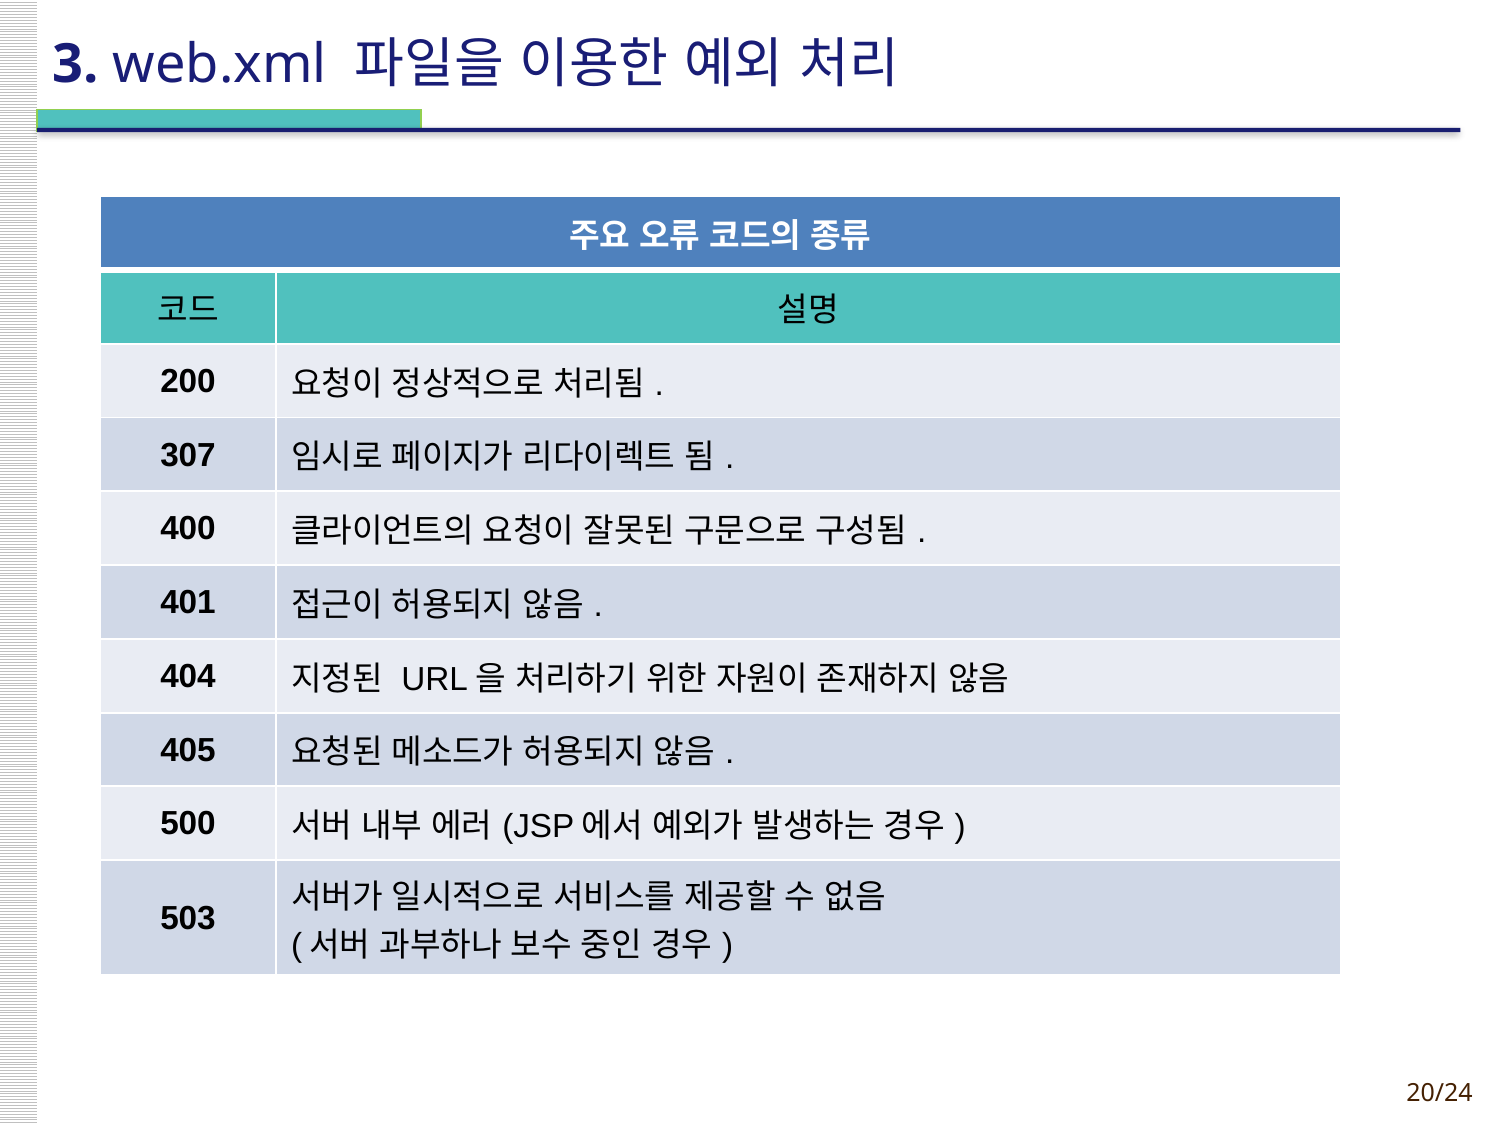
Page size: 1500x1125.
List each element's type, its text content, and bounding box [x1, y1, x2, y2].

table_cell 401 [101, 566, 275, 638]
table_cell 405 [101, 714, 275, 785]
table_cell 코드 [101, 273, 275, 343]
table_cell 서버 내부 에러(JSP에서 예외가 발생하는 경우) [277, 787, 1340, 859]
table_cell 307 [101, 418, 275, 490]
table_cell 임시로 페이지가 리다이렉트 됨. [277, 418, 1340, 490]
table_cell 200 [101, 345, 275, 417]
table_cell 지정된 URL을 처리하기 위한 자원이 존재하지 않음 [277, 640, 1340, 712]
table_cell 클라이언트의 요청이 잘못된 구문으로 구성됨. [277, 492, 1340, 564]
table_cell 설명 [277, 273, 1340, 343]
table_cell 요청된 메소드가 허용되지 않음. [277, 714, 1340, 785]
title 3. web.xml 파일을 이용한 예외 처리 [37, 13, 1278, 109]
table_cell 503 [101, 861, 275, 974]
table_cell 접근이 허용되지 않음. [277, 566, 1340, 638]
table_cell 400 [101, 492, 275, 564]
table_cell 요청이 정상적으로 처리됨. [277, 345, 1340, 417]
table_header 주요 오류 코드의 종류 [101, 197, 1340, 267]
table_cell 500 [101, 787, 275, 859]
table_cell 404 [101, 640, 275, 712]
table_cell 서버가 일시적으로 서비스를 제공할 수 없음 (서버 과부하나 보수 중인 경우) [277, 861, 1340, 974]
